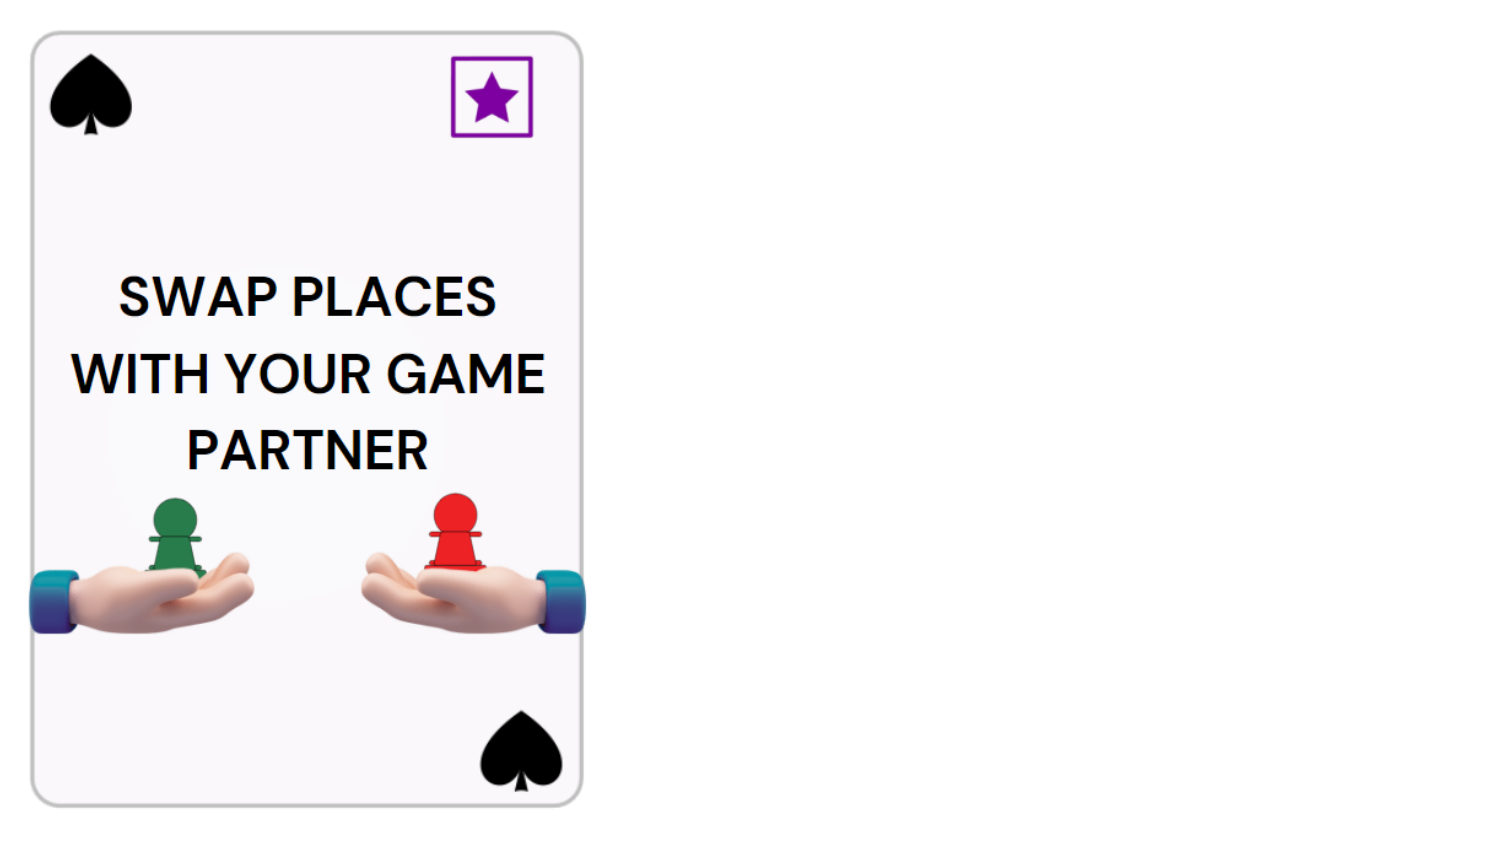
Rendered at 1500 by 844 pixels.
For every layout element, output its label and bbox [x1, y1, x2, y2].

picture [24, 24, 596, 819]
